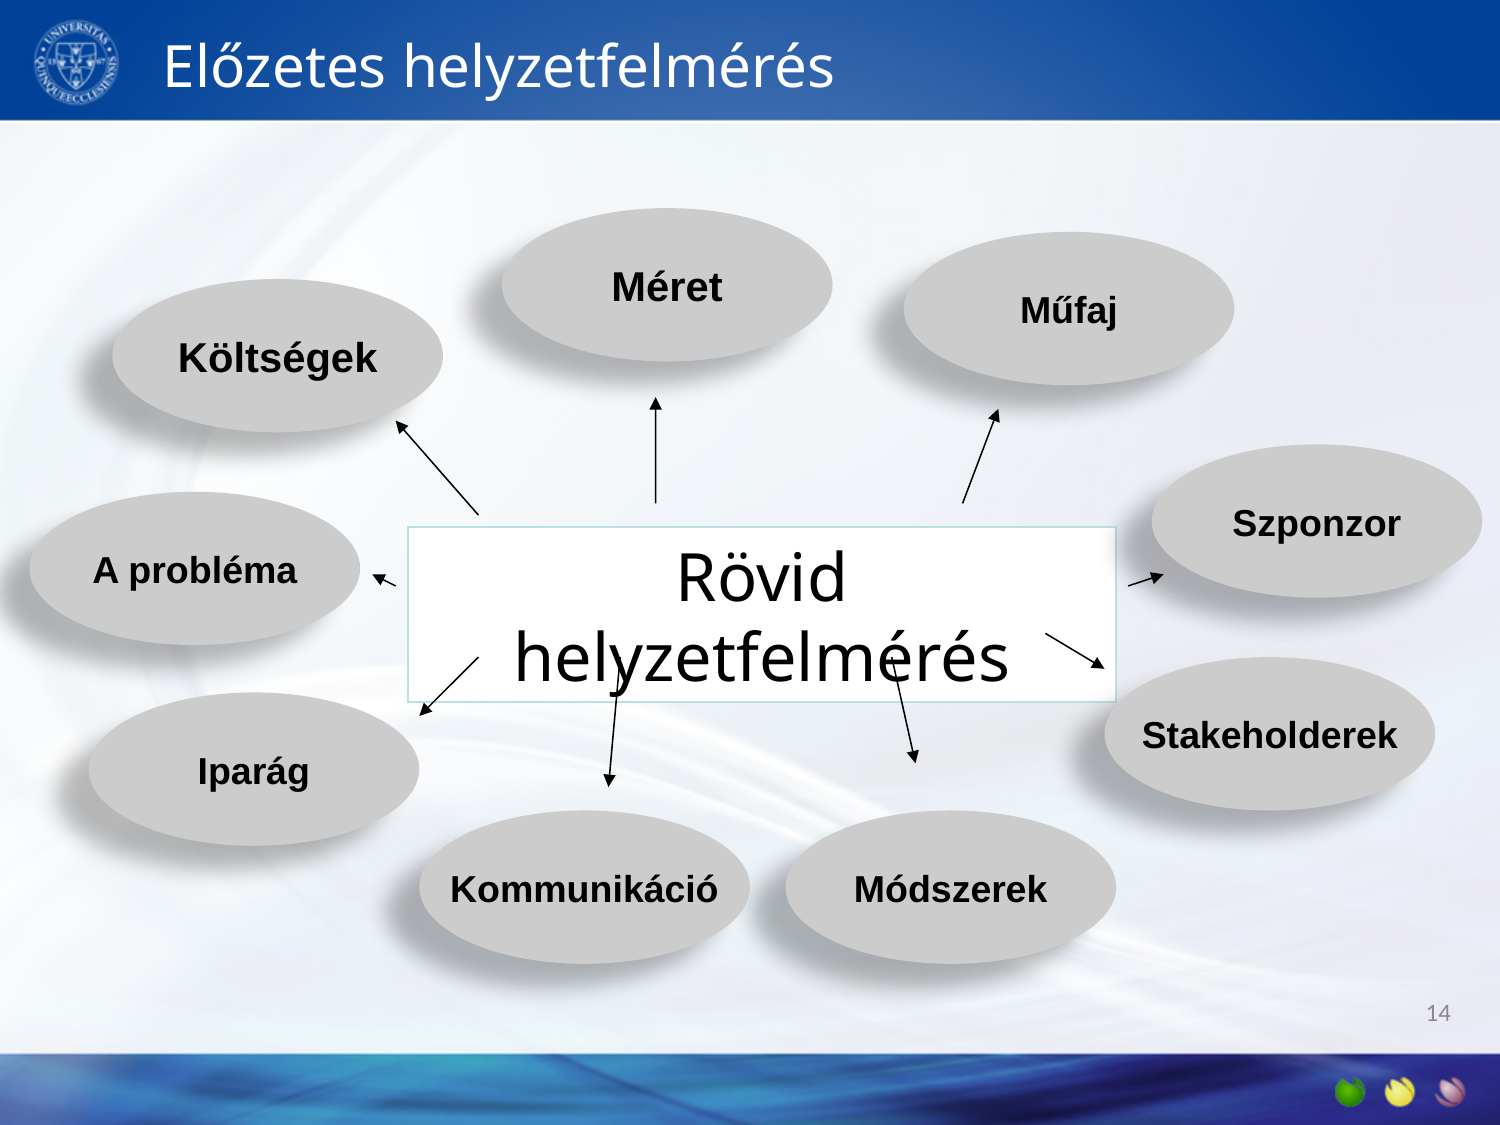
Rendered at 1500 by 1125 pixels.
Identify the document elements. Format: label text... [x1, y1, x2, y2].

text_box Műfaj [903, 231, 1235, 386]
text_box [419, 656, 479, 716]
picture [0, 0, 1500, 1125]
text_box Stakeholderek [1104, 657, 1436, 811]
text_box [603, 657, 621, 788]
text_box [962, 408, 1000, 504]
text_box [891, 657, 919, 764]
slide_number 14 [1116, 989, 1467, 1035]
text_box Iparág [88, 692, 420, 846]
text_box Méret [501, 208, 833, 362]
text_box Rövid helyzetfelmérés [407, 526, 1117, 703]
text_box [372, 574, 396, 587]
text_box Költségek [112, 278, 444, 433]
text_box [395, 420, 479, 516]
text_box Kommunikáció [419, 810, 751, 964]
text_box Módszerek [785, 810, 1117, 964]
text_box [1045, 633, 1105, 669]
text_box [649, 397, 662, 504]
text_box Szponzor [1151, 444, 1483, 598]
text_box [1128, 572, 1164, 587]
title Előzetes helyzetfelmérés [147, 19, 1459, 110]
text_box A probléma [29, 491, 361, 646]
